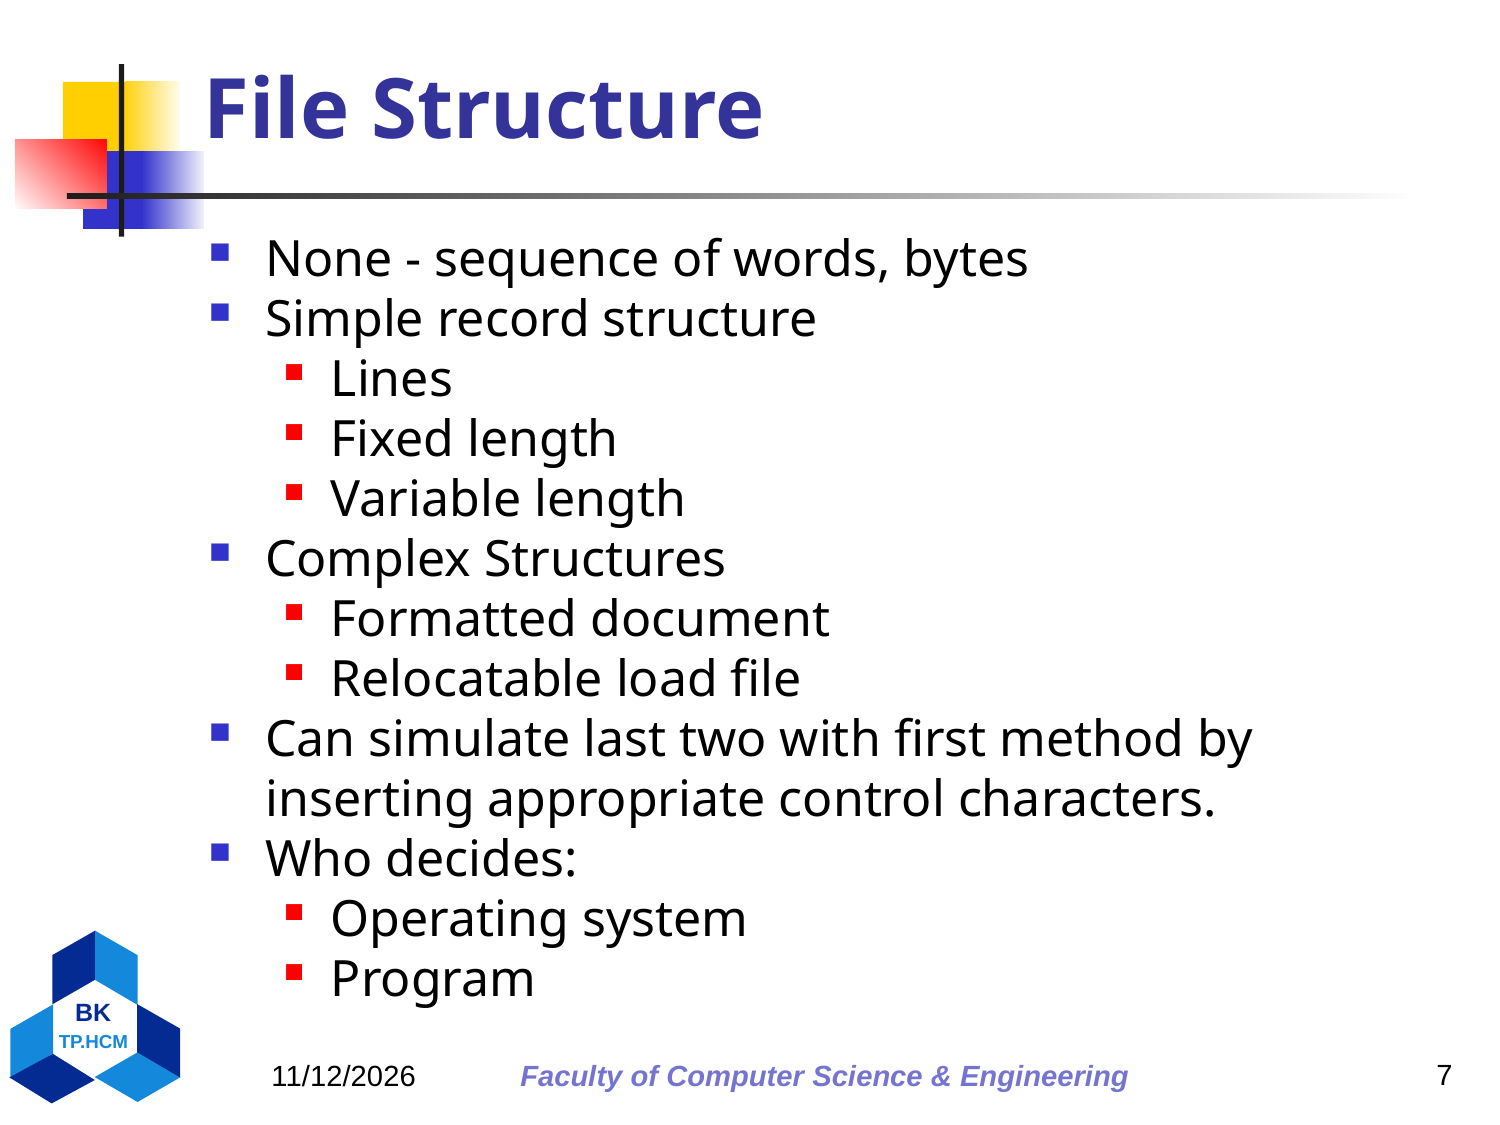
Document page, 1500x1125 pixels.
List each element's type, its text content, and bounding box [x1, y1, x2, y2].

title File Structure [188, 35, 1468, 163]
slide_number 13-Oct-16 [237, 1024, 451, 1101]
slide_number 7 [1249, 1023, 1468, 1100]
footer Faculty of Computer Science & Engineering [462, 1049, 1188, 1101]
list None - sequence of words, bytes Simple record structure Lines Fixed length Variable length Complex Structures Formatted document Relocatable load file Can simulate last two with first method by inserting appropriate control characters. Who decides: Operating system Program [193, 218, 1469, 1006]
